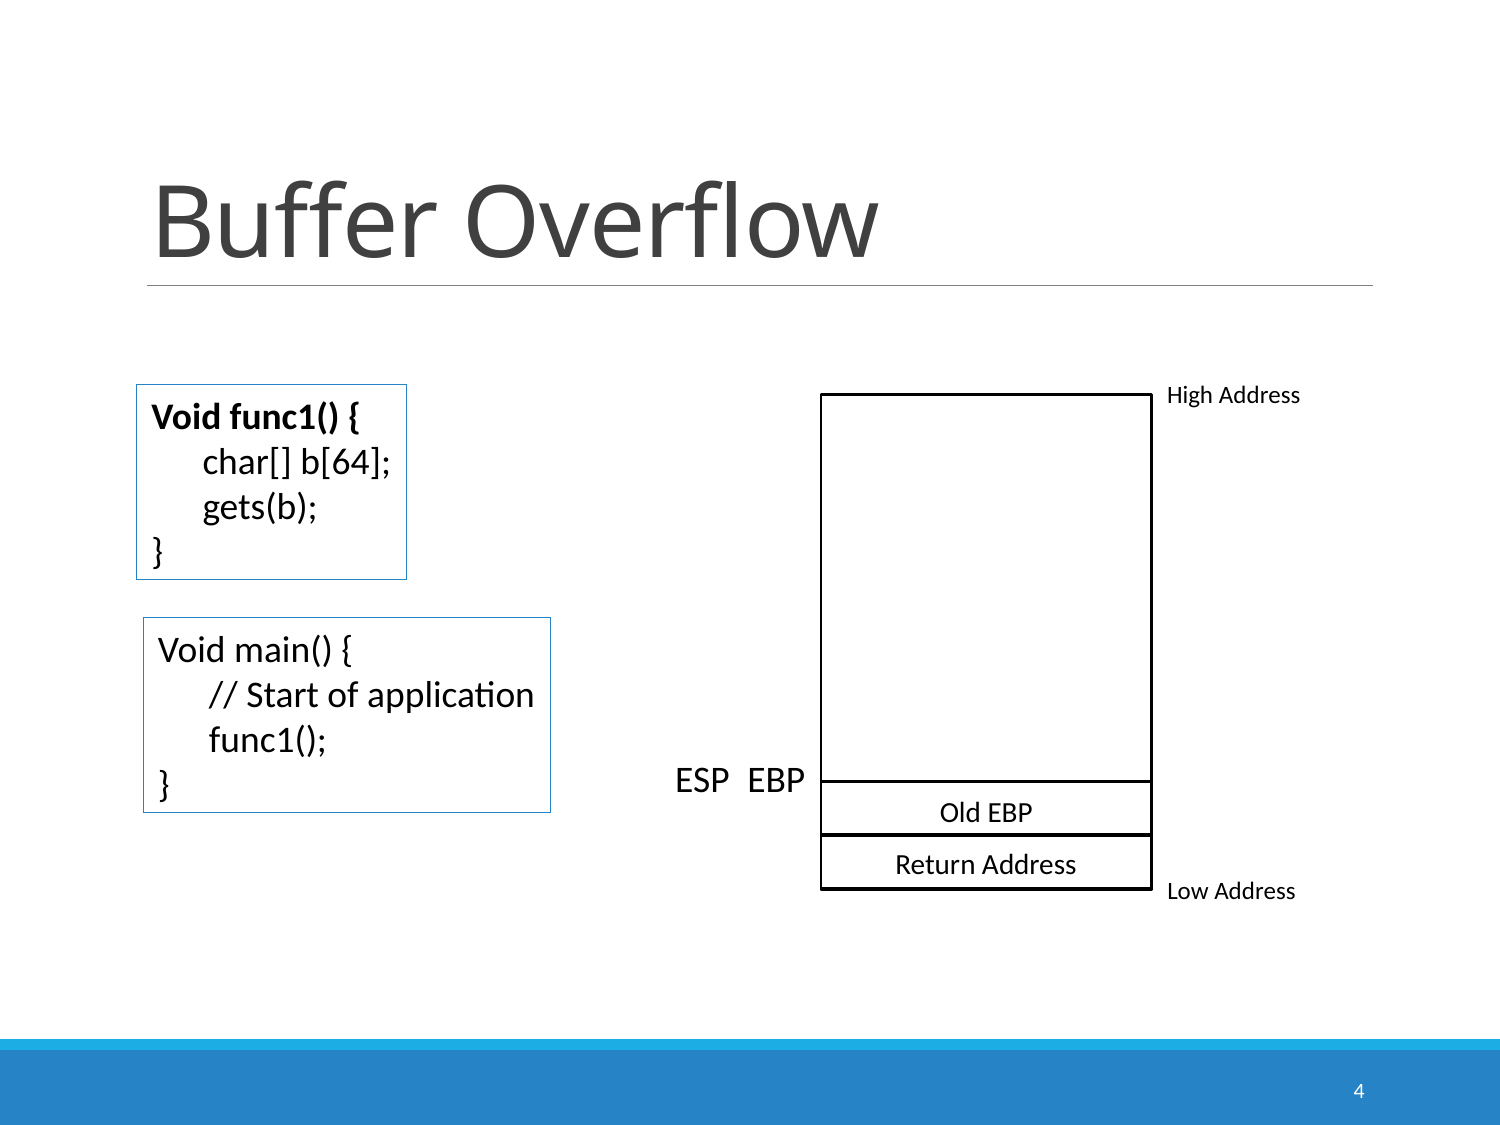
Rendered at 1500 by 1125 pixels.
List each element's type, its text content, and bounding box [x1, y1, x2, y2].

text_box Void main() { // Start of application func1(); } [143, 617, 551, 813]
text_box ESP [660, 747, 745, 808]
slide_number 4 [1218, 1059, 1380, 1120]
text_box Low Address [1152, 867, 1311, 912]
text_box Old EBP [820, 780, 1153, 837]
text_box Return Address [820, 837, 1153, 889]
text_box High Address [1152, 371, 1316, 416]
text_box EBP [745, 747, 821, 808]
title Buffer Overflow [135, 47, 1373, 285]
text_box [820, 393, 1153, 780]
text_box Void func1() { char[] b[64]; gets(b); } [136, 384, 407, 580]
